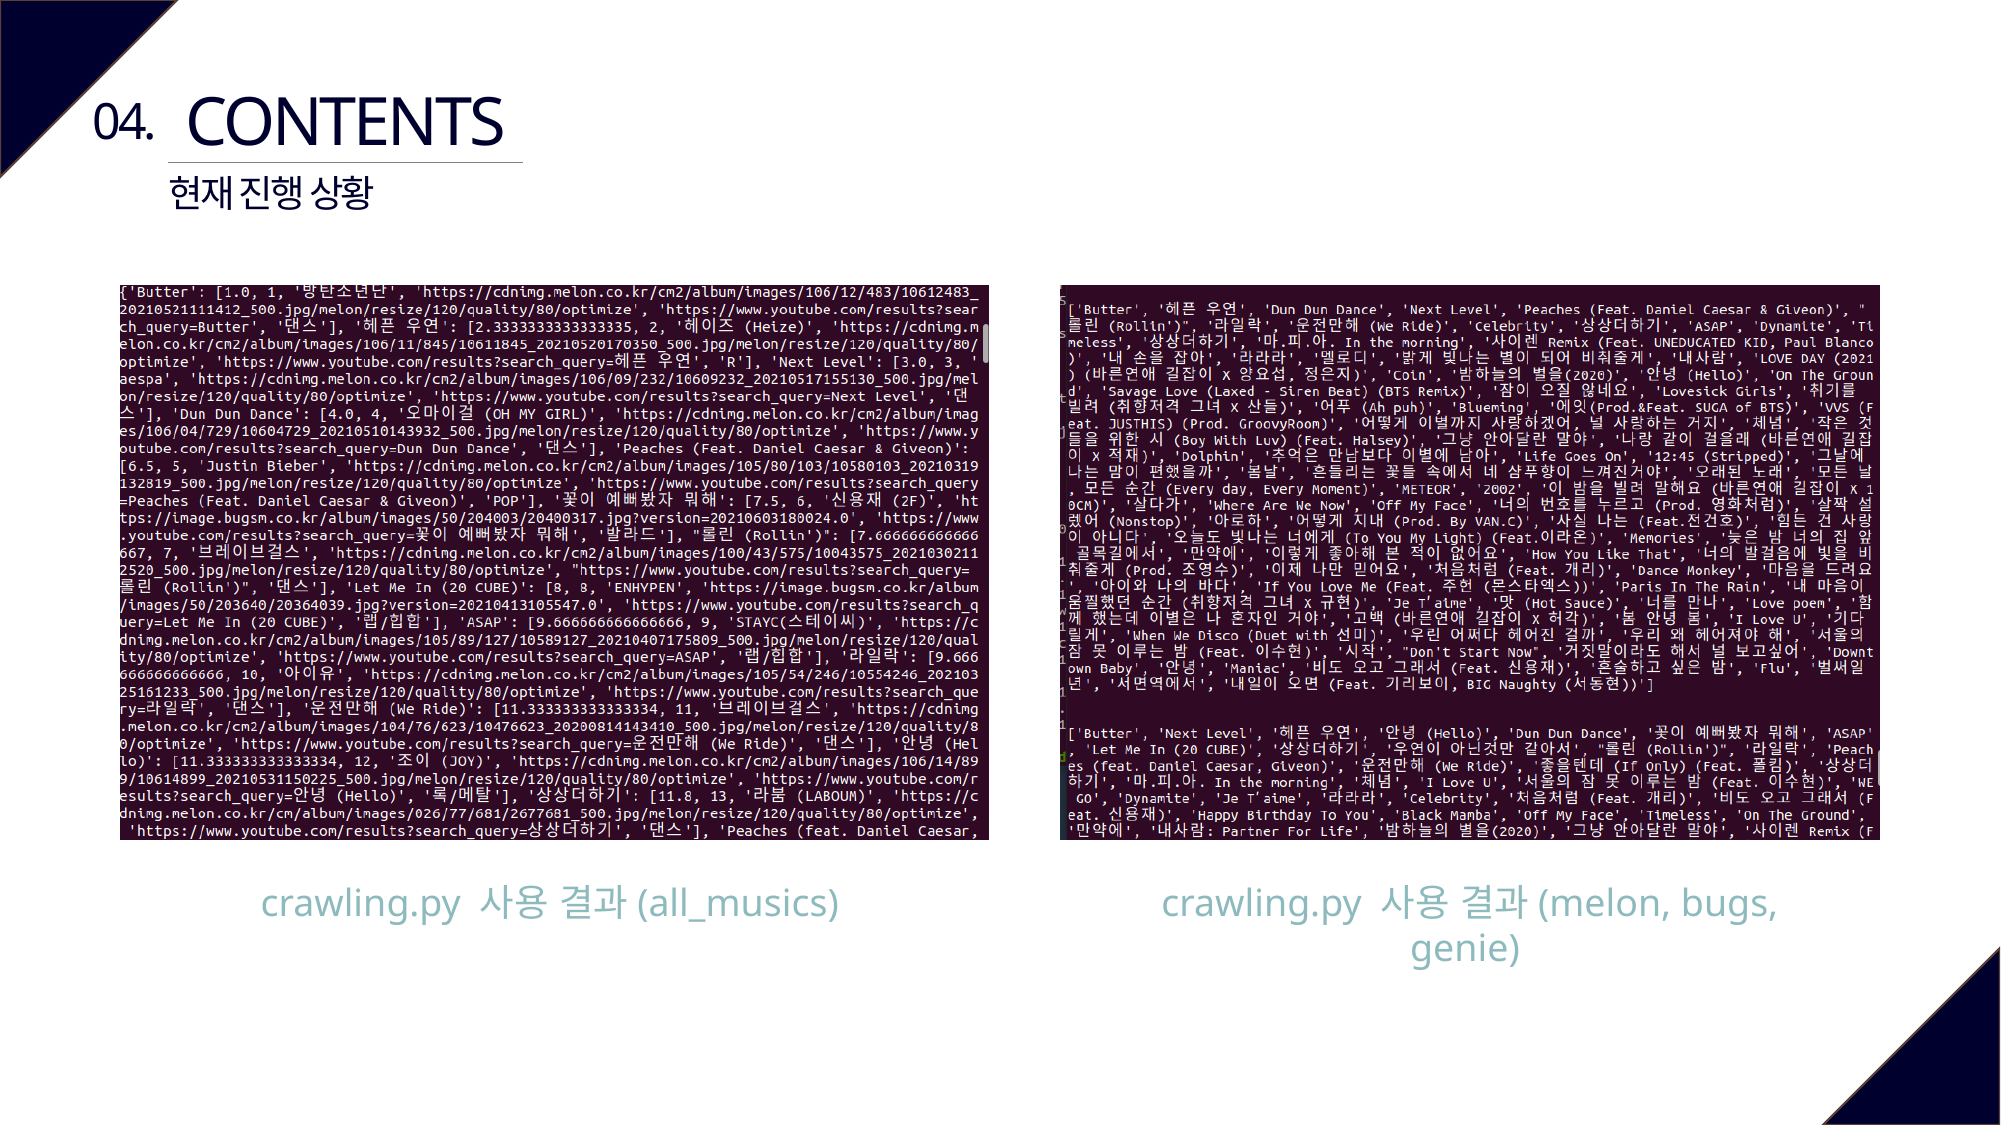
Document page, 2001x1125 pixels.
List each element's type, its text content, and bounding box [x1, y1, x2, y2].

text_box crawling.py 사용 결과(all_musics) [226, 871, 883, 932]
text_box 04. [78, 81, 172, 157]
text_box 현재 진행 상황 [154, 162, 390, 222]
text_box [120, 285, 1880, 840]
text_box CONTENTS [170, 71, 521, 162]
text_box crawling.py 사용 결과(melon, bugs, genie) [1093, 871, 1847, 977]
text_box CONTENTS [390, 163, 521, 167]
